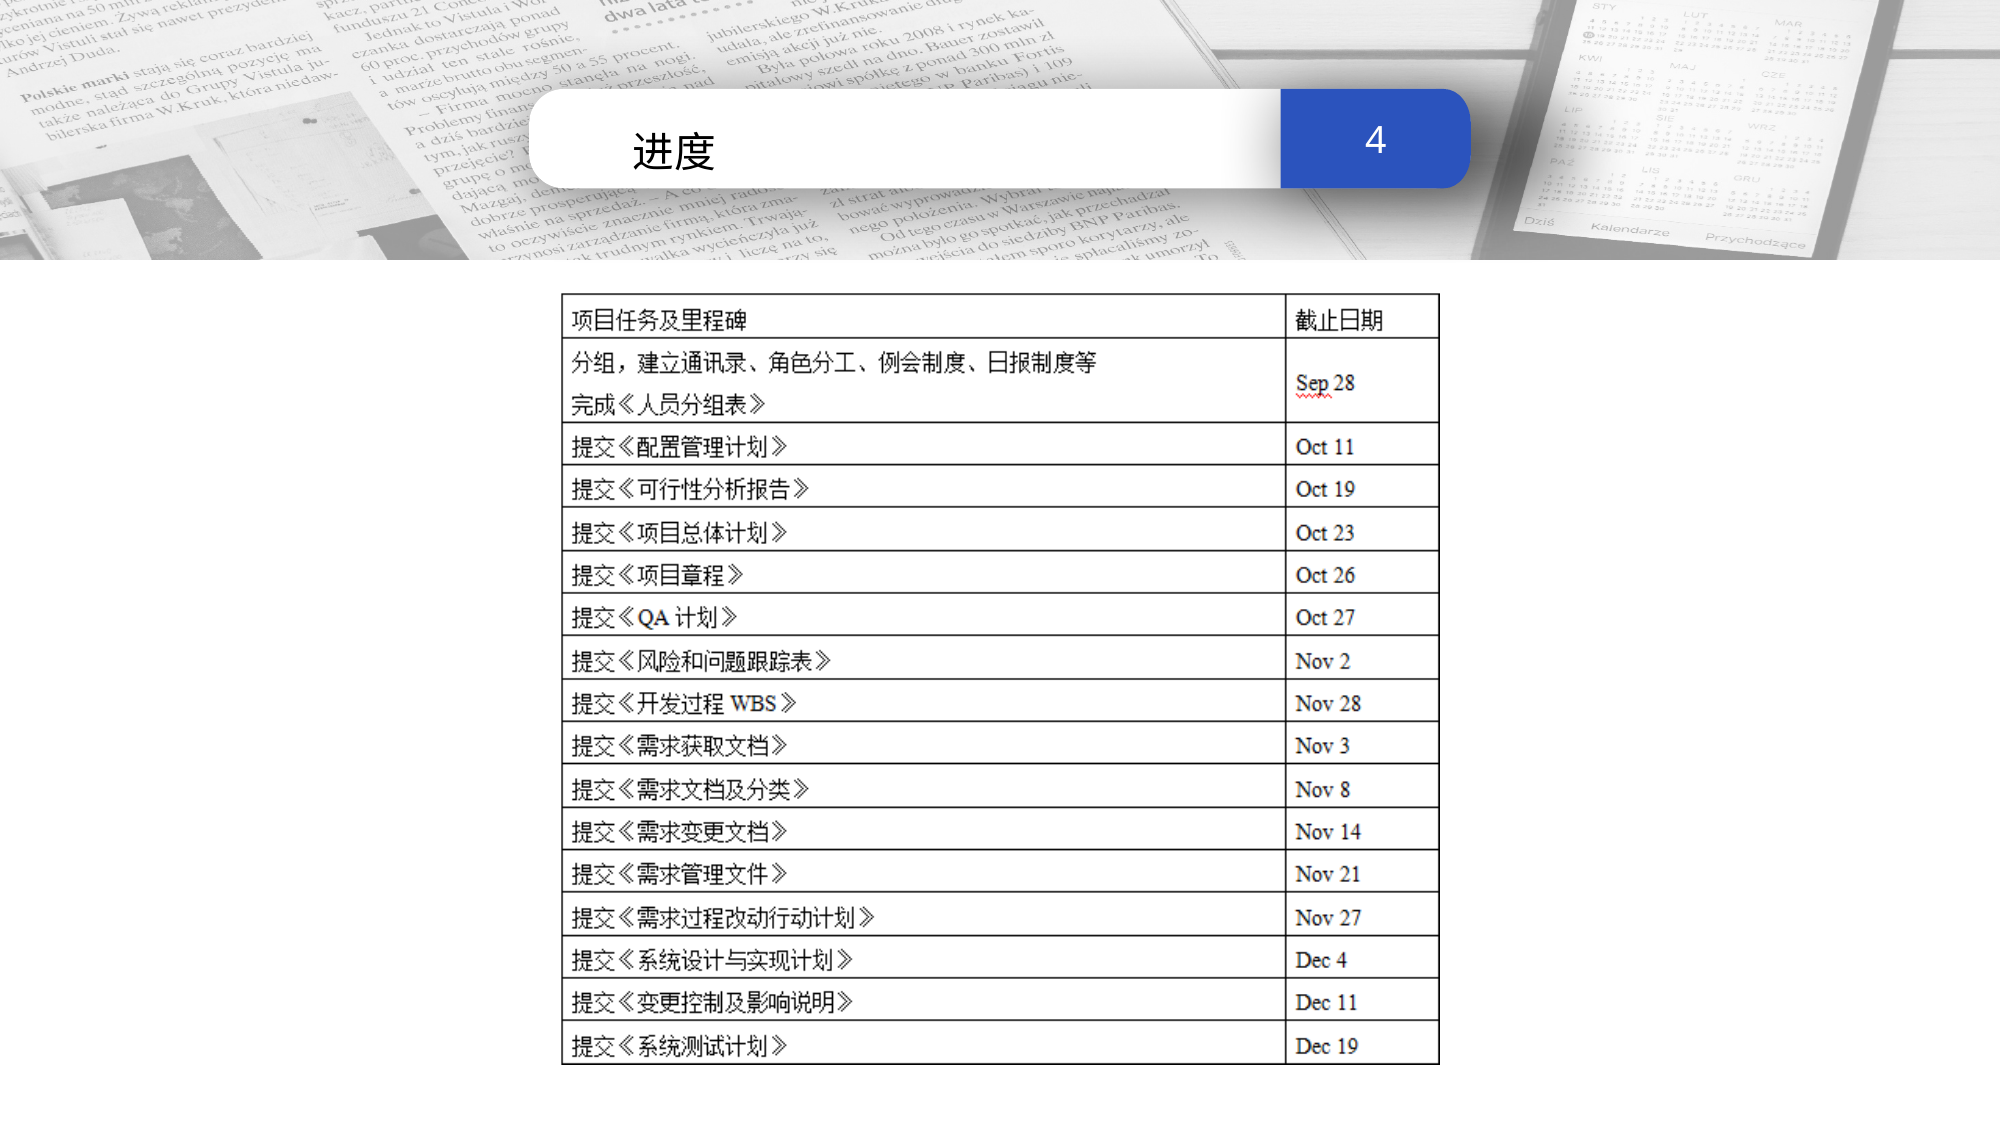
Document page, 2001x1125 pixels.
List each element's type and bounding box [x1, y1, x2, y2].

text_box [0, 0, 2000, 1125]
text_box [529, 88, 1471, 189]
picture [560, 292, 1440, 1065]
